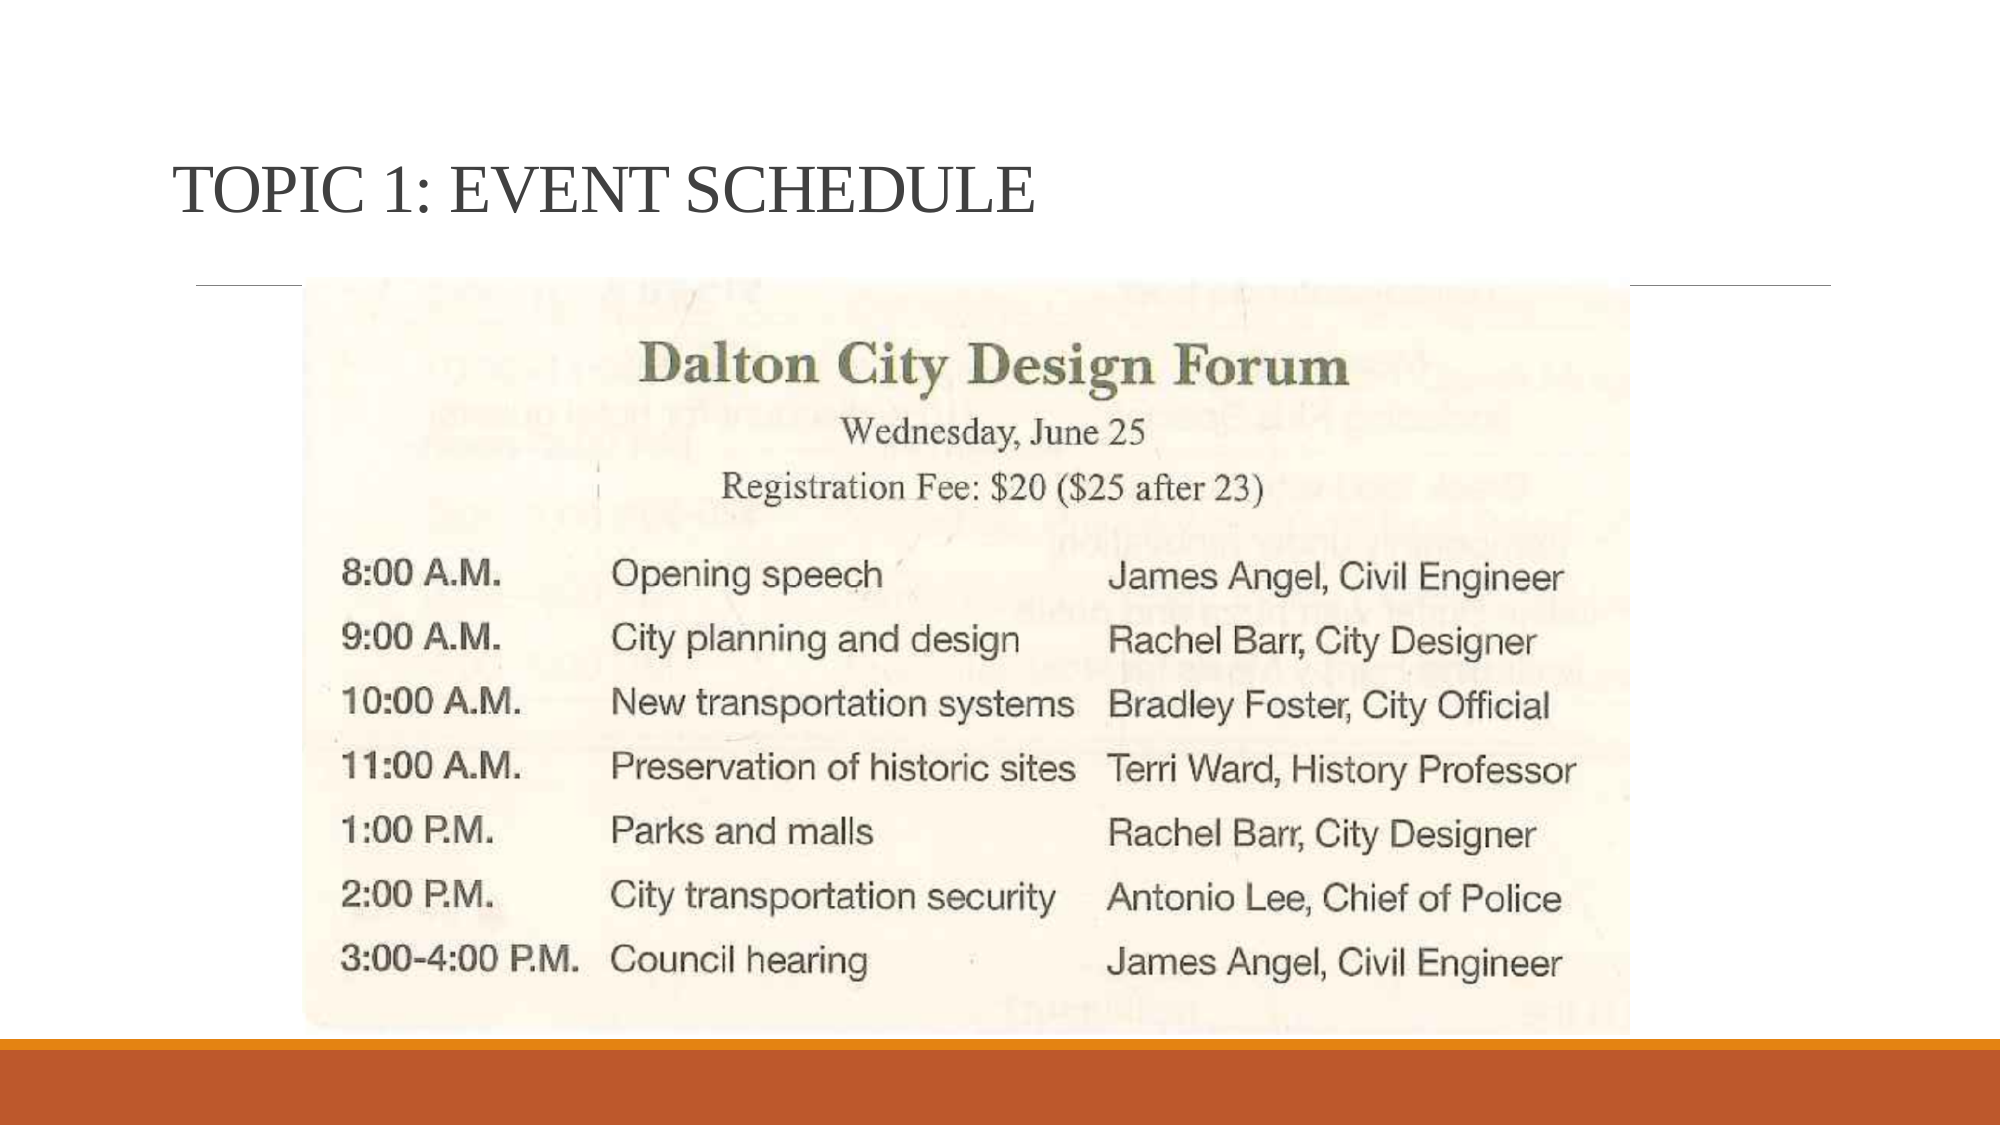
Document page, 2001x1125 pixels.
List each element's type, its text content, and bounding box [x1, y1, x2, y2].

picture [301, 277, 1630, 1036]
title TOPIC 1: EVENT SCHEDULE [157, 148, 1883, 235]
